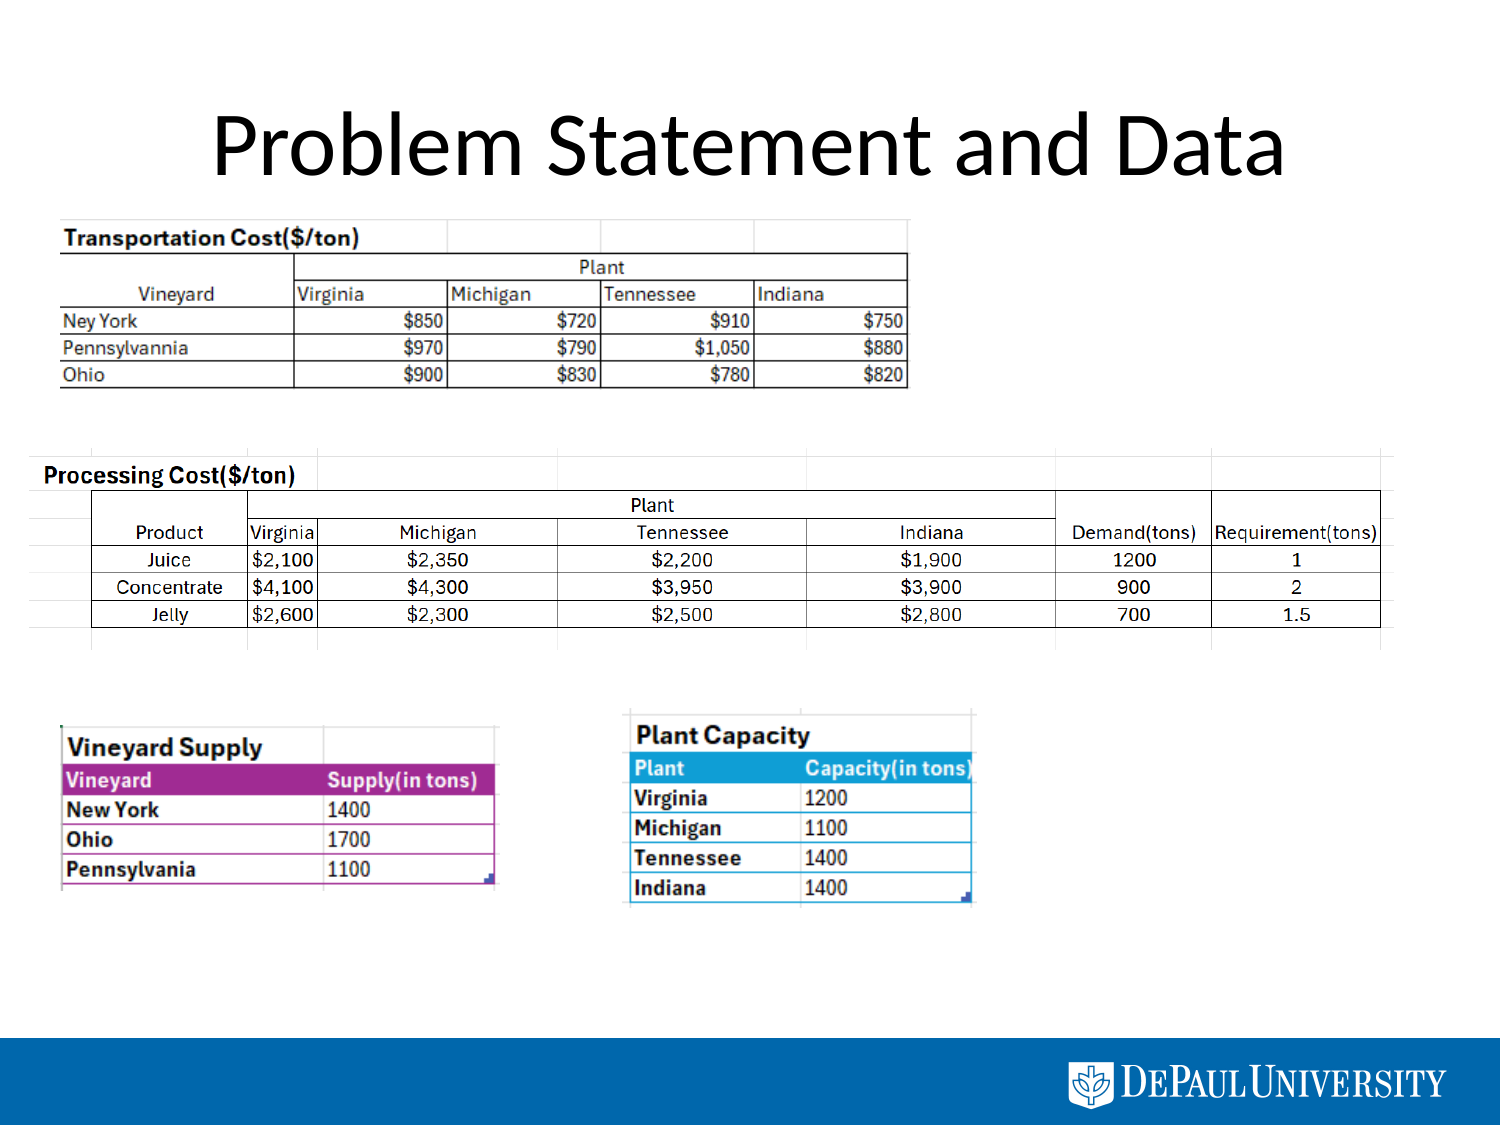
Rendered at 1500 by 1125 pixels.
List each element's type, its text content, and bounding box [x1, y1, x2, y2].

title Problem Statement and Data [75, 45, 1425, 233]
picture [0, 0, 1500, 1125]
